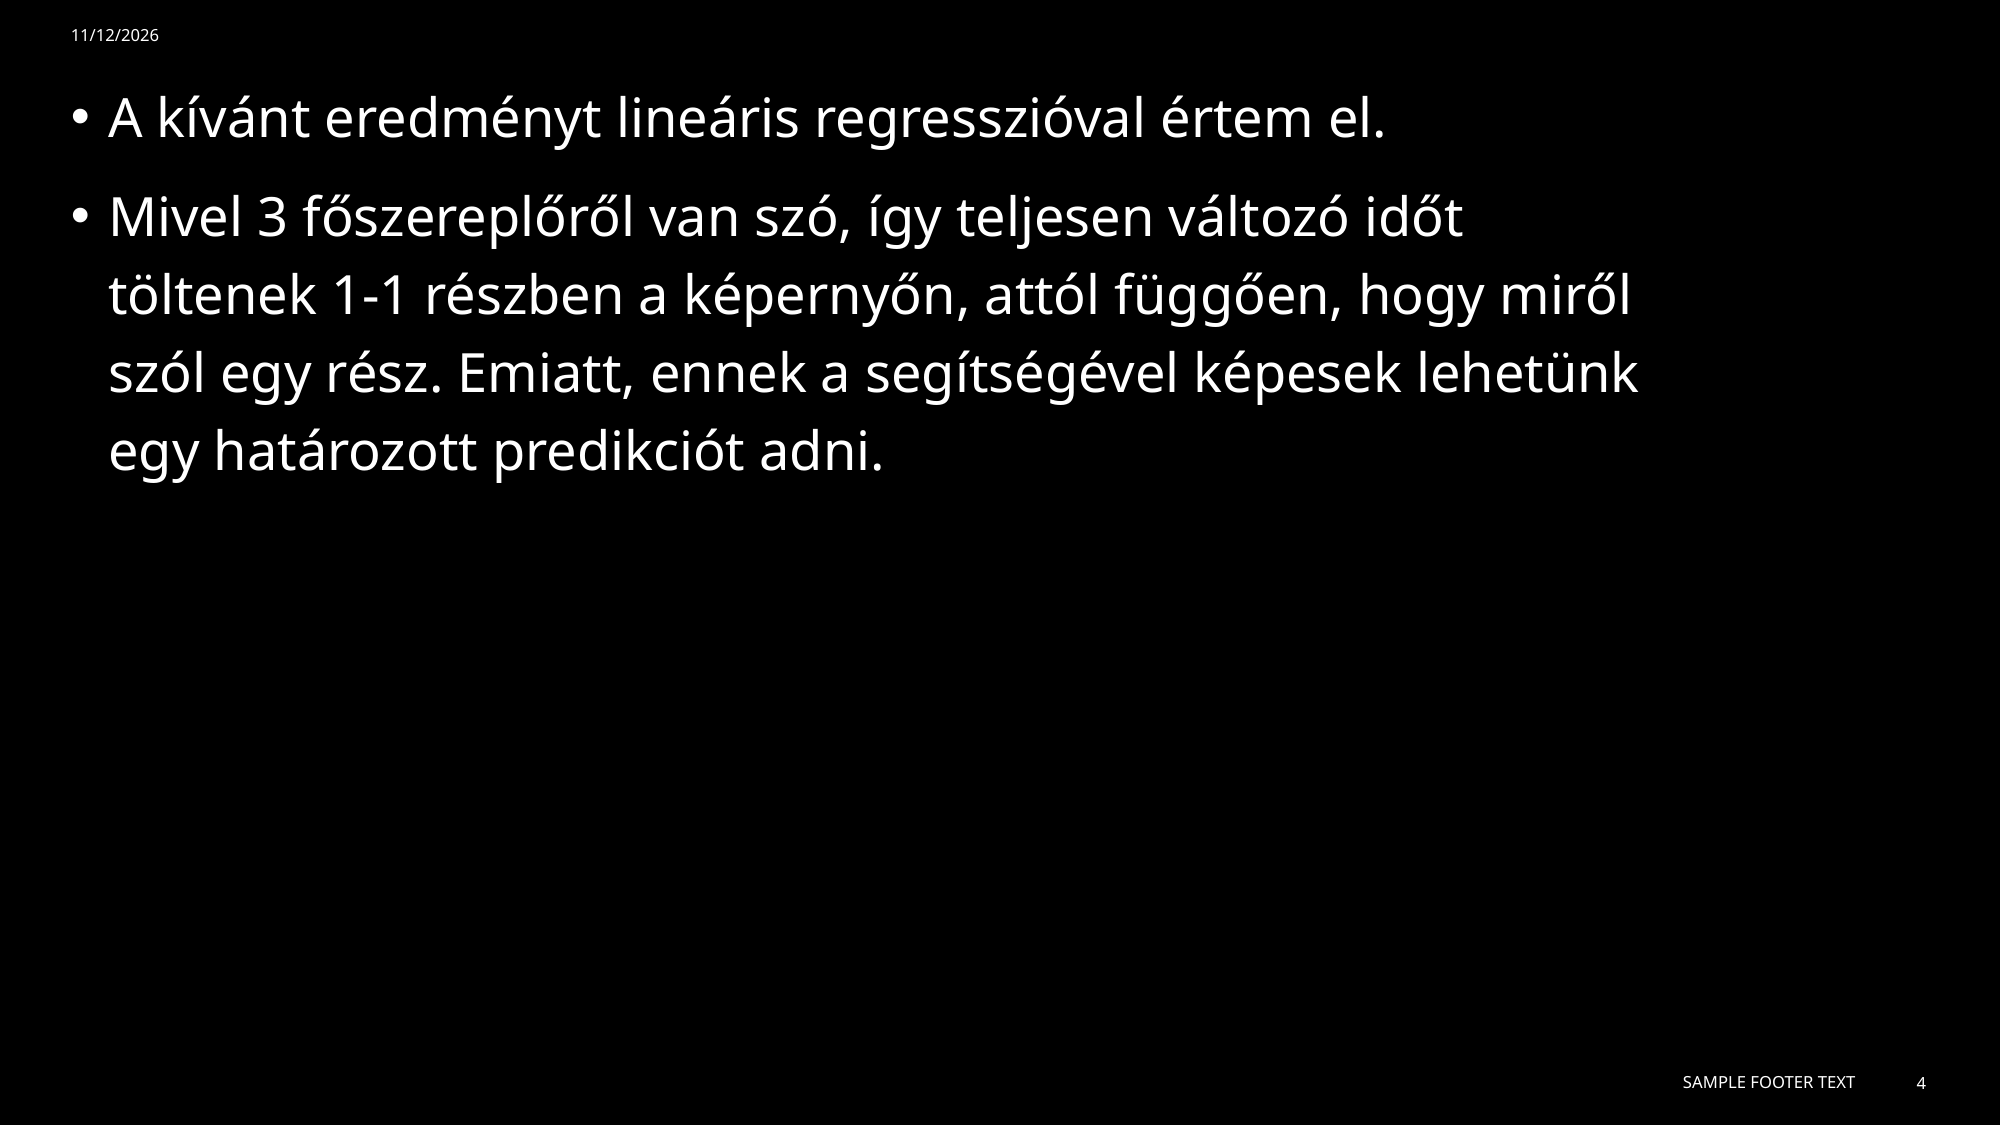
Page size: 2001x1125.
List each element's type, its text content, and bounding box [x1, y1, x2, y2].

footer Sample Footer Text [1204, 1053, 1871, 1114]
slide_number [55, 10, 506, 63]
slide_number 4 [1870, 1054, 1942, 1114]
list A kívánt eredményt lineáris regresszióval értem el. Mivel 3 főszereplőről van szó, így teljesen változó időt töltenek 1-1 részben a képernyőn, attól függően, hogy miről szól egy rész. Emiatt, ennek a segítségével képesek lehetünk egy határozott predikciót adni. [55, 62, 1690, 1084]
